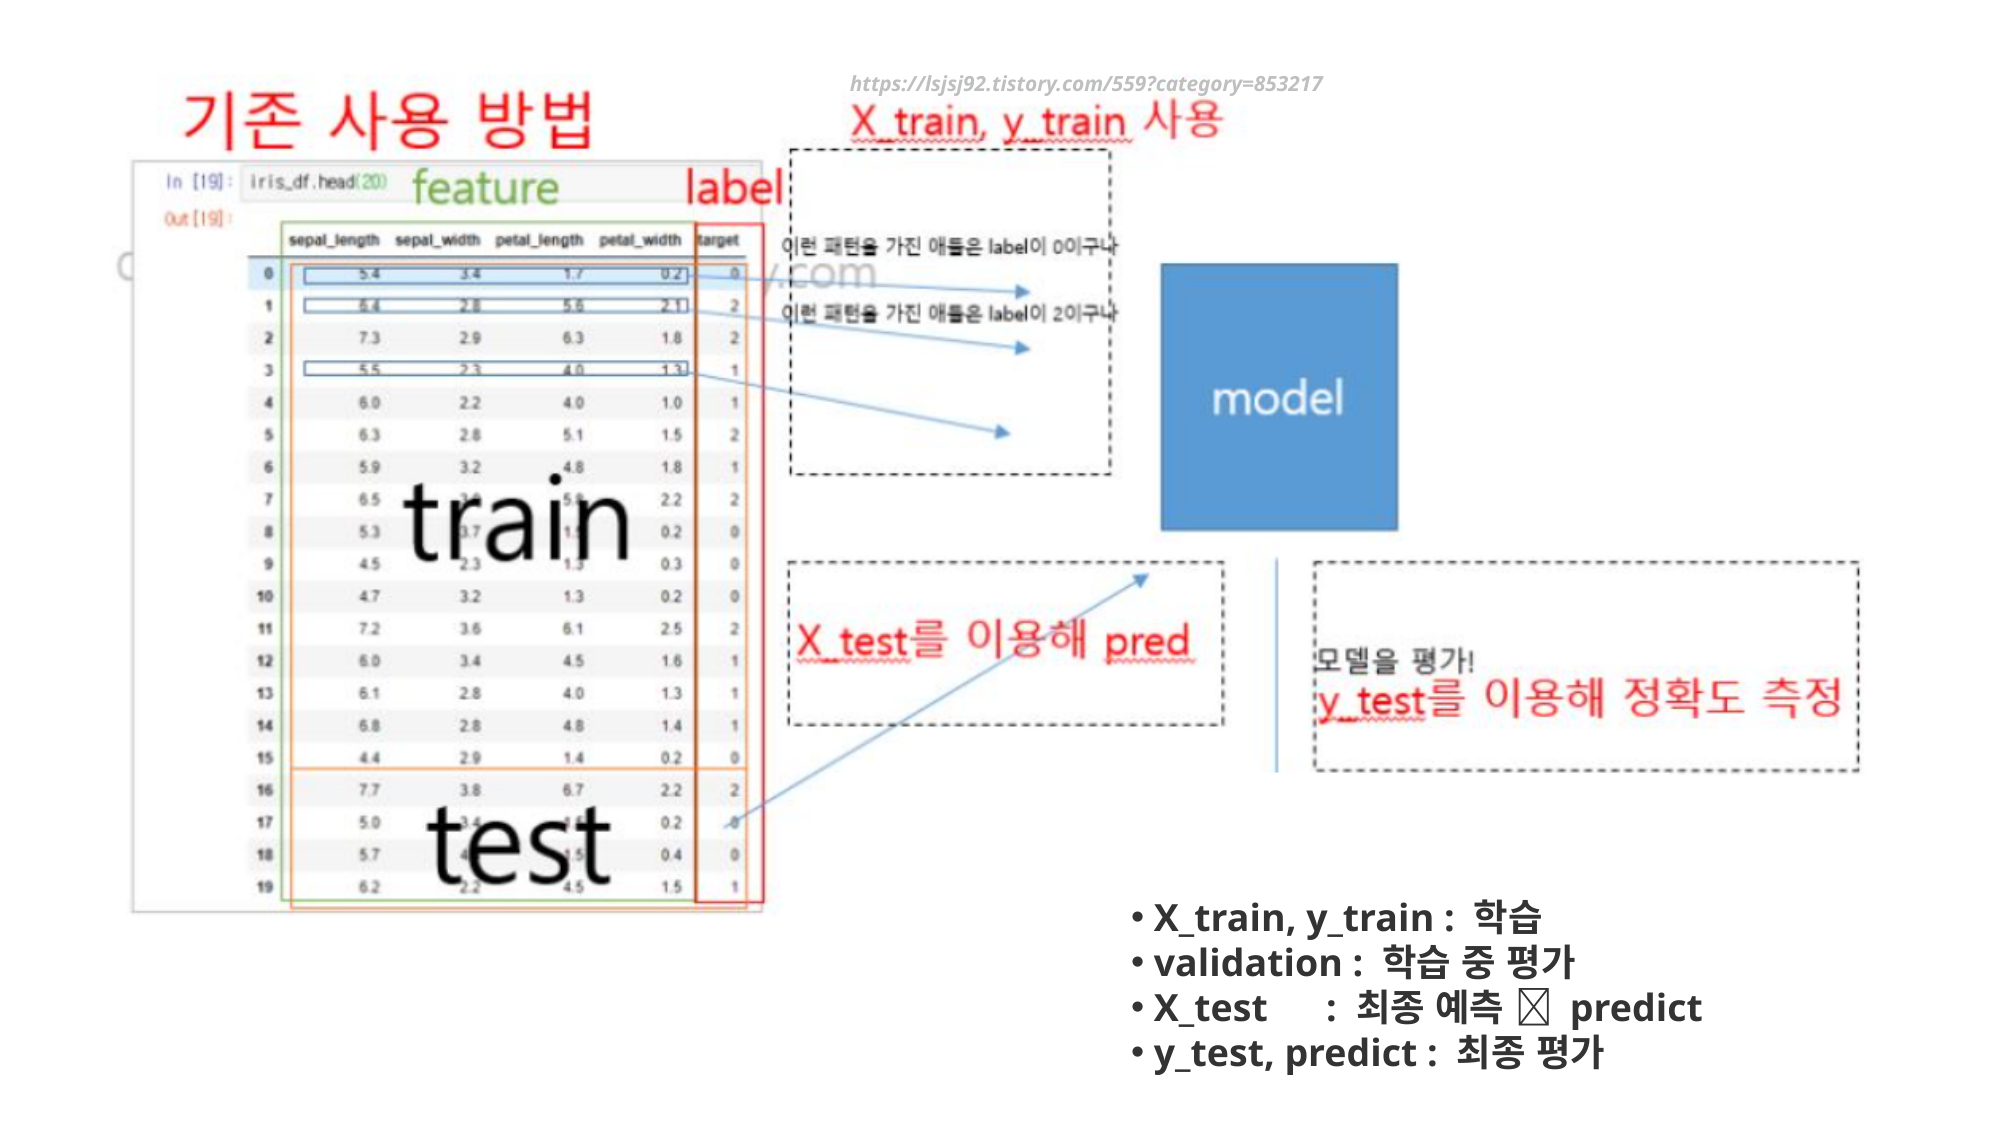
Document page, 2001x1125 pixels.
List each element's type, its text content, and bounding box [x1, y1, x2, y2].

picture [90, 63, 1893, 1026]
text_box X_train, y_train : 학습 validation : 학습 중 평가 X_test : 최종 예측  predict y_test, predict : 최종 평가 [1116, 886, 1948, 1082]
